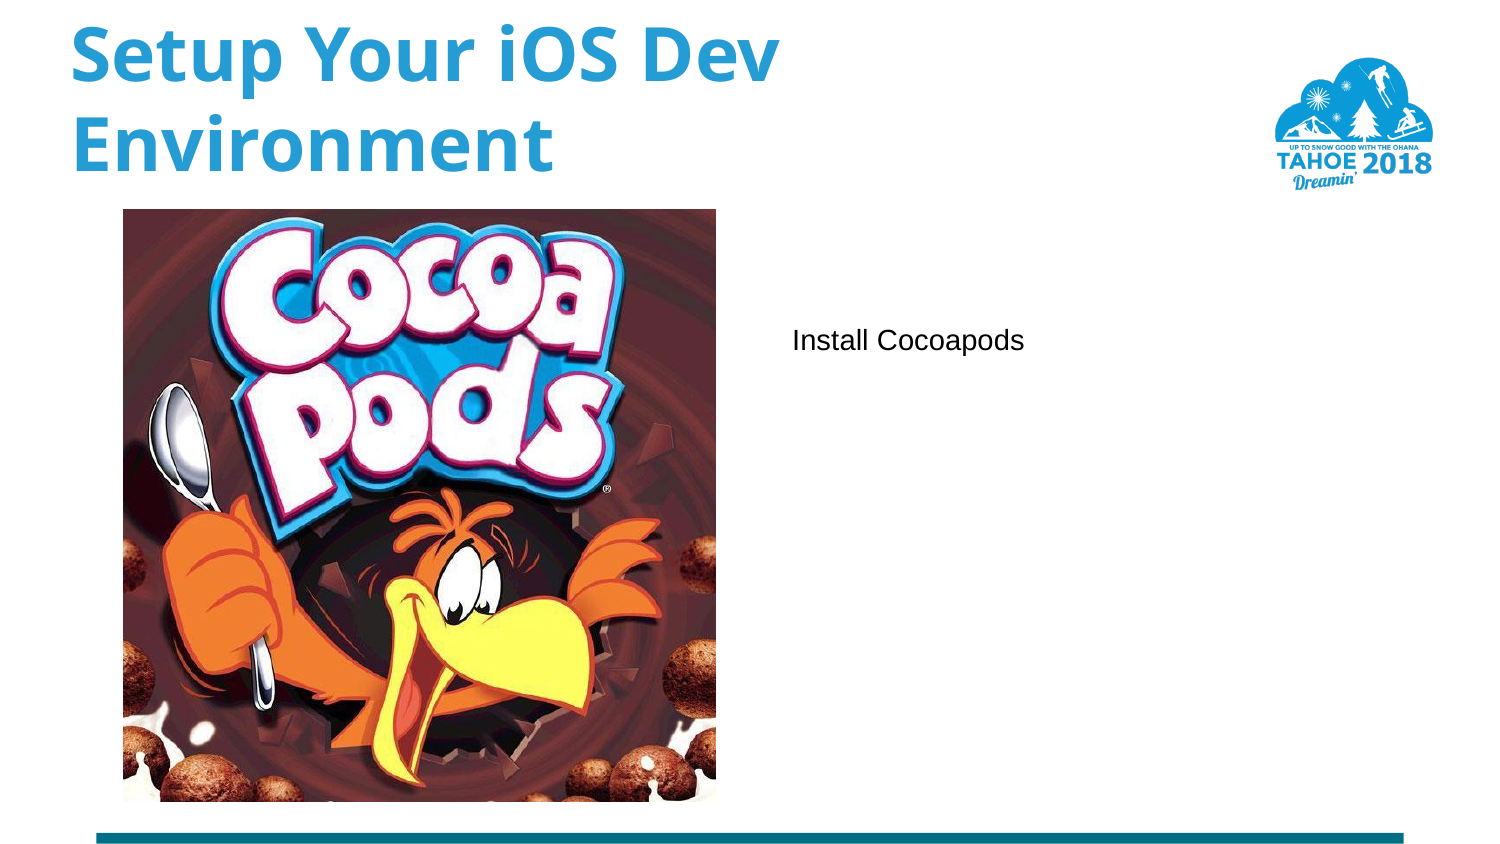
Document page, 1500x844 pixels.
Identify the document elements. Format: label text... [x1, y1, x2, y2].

title Setup Your iOS Dev Environment [55, 78, 1239, 202]
picture [1244, 25, 1456, 210]
text_box Install Cocoapods [777, 305, 1409, 466]
picture [123, 208, 716, 802]
